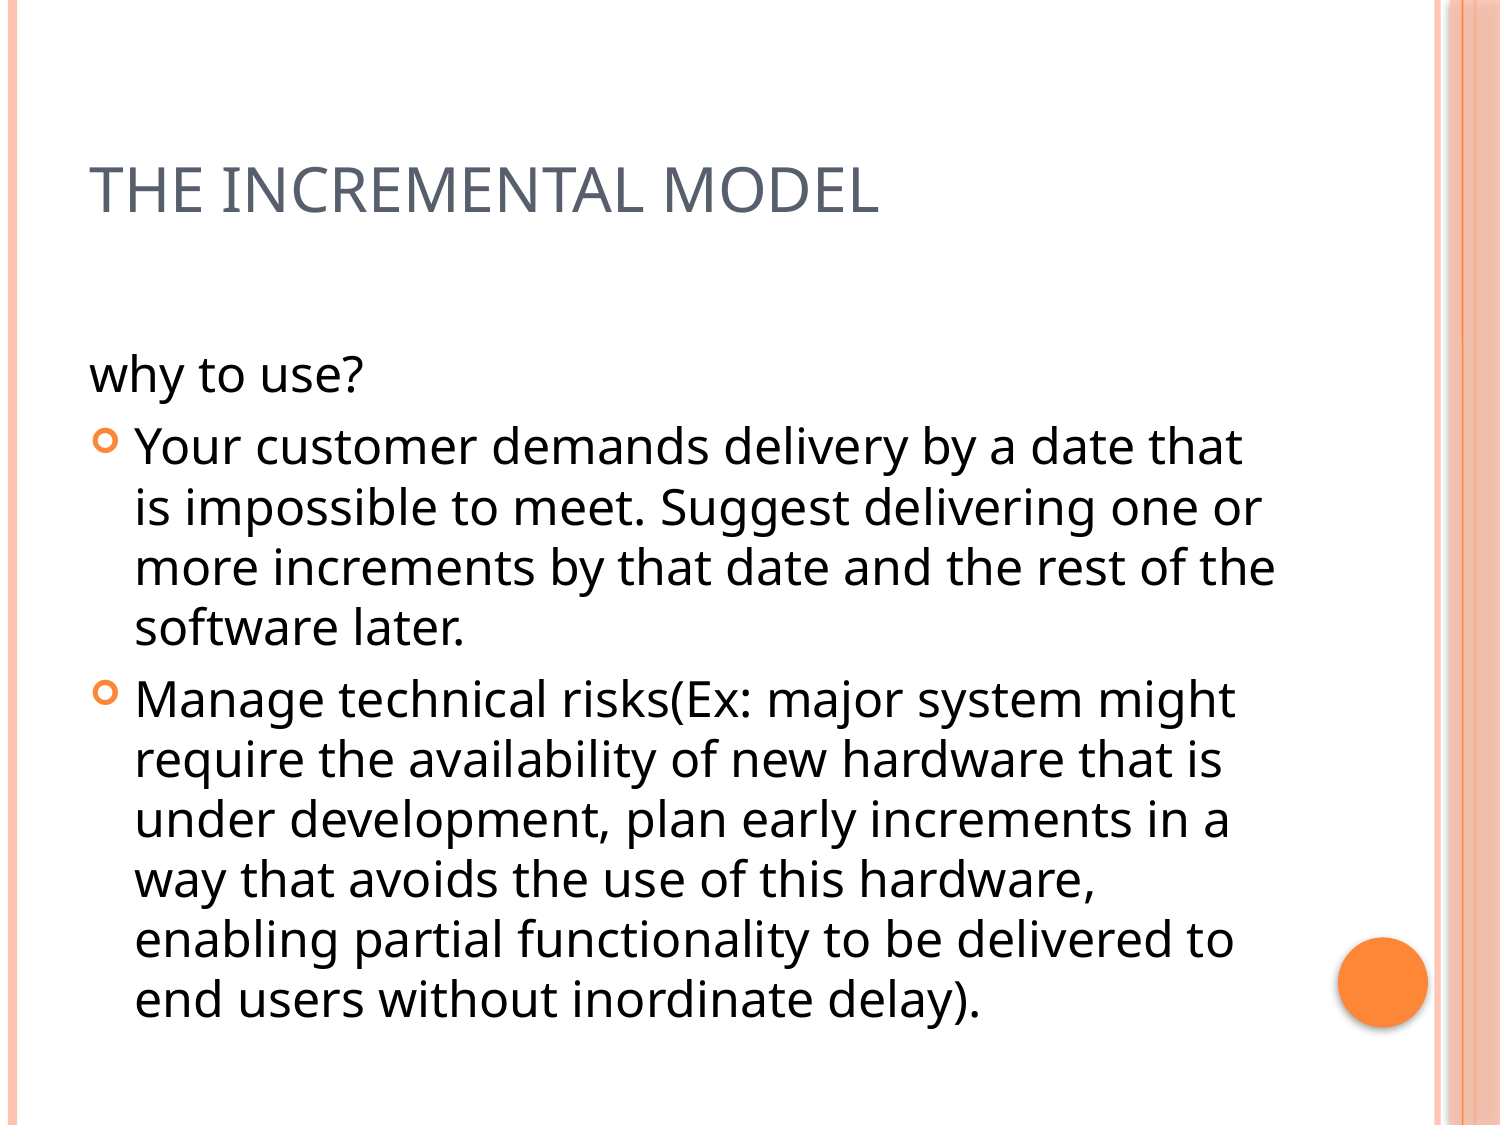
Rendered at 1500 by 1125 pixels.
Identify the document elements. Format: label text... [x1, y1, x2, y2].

title The Incremental model [75, 45, 1300, 233]
list why to use? Your customer demands delivery by a date that is impossible to meet. Suggest delivering one or more increments by that date and the rest of the software later. Manage technical risks(Ex: major system might require the availability of new hardware that is under development, plan early increments in a way that avoids the use of this hardware, enabling partial functionality to be delivered to end users without inordinate delay). [75, 262, 1300, 1062]
